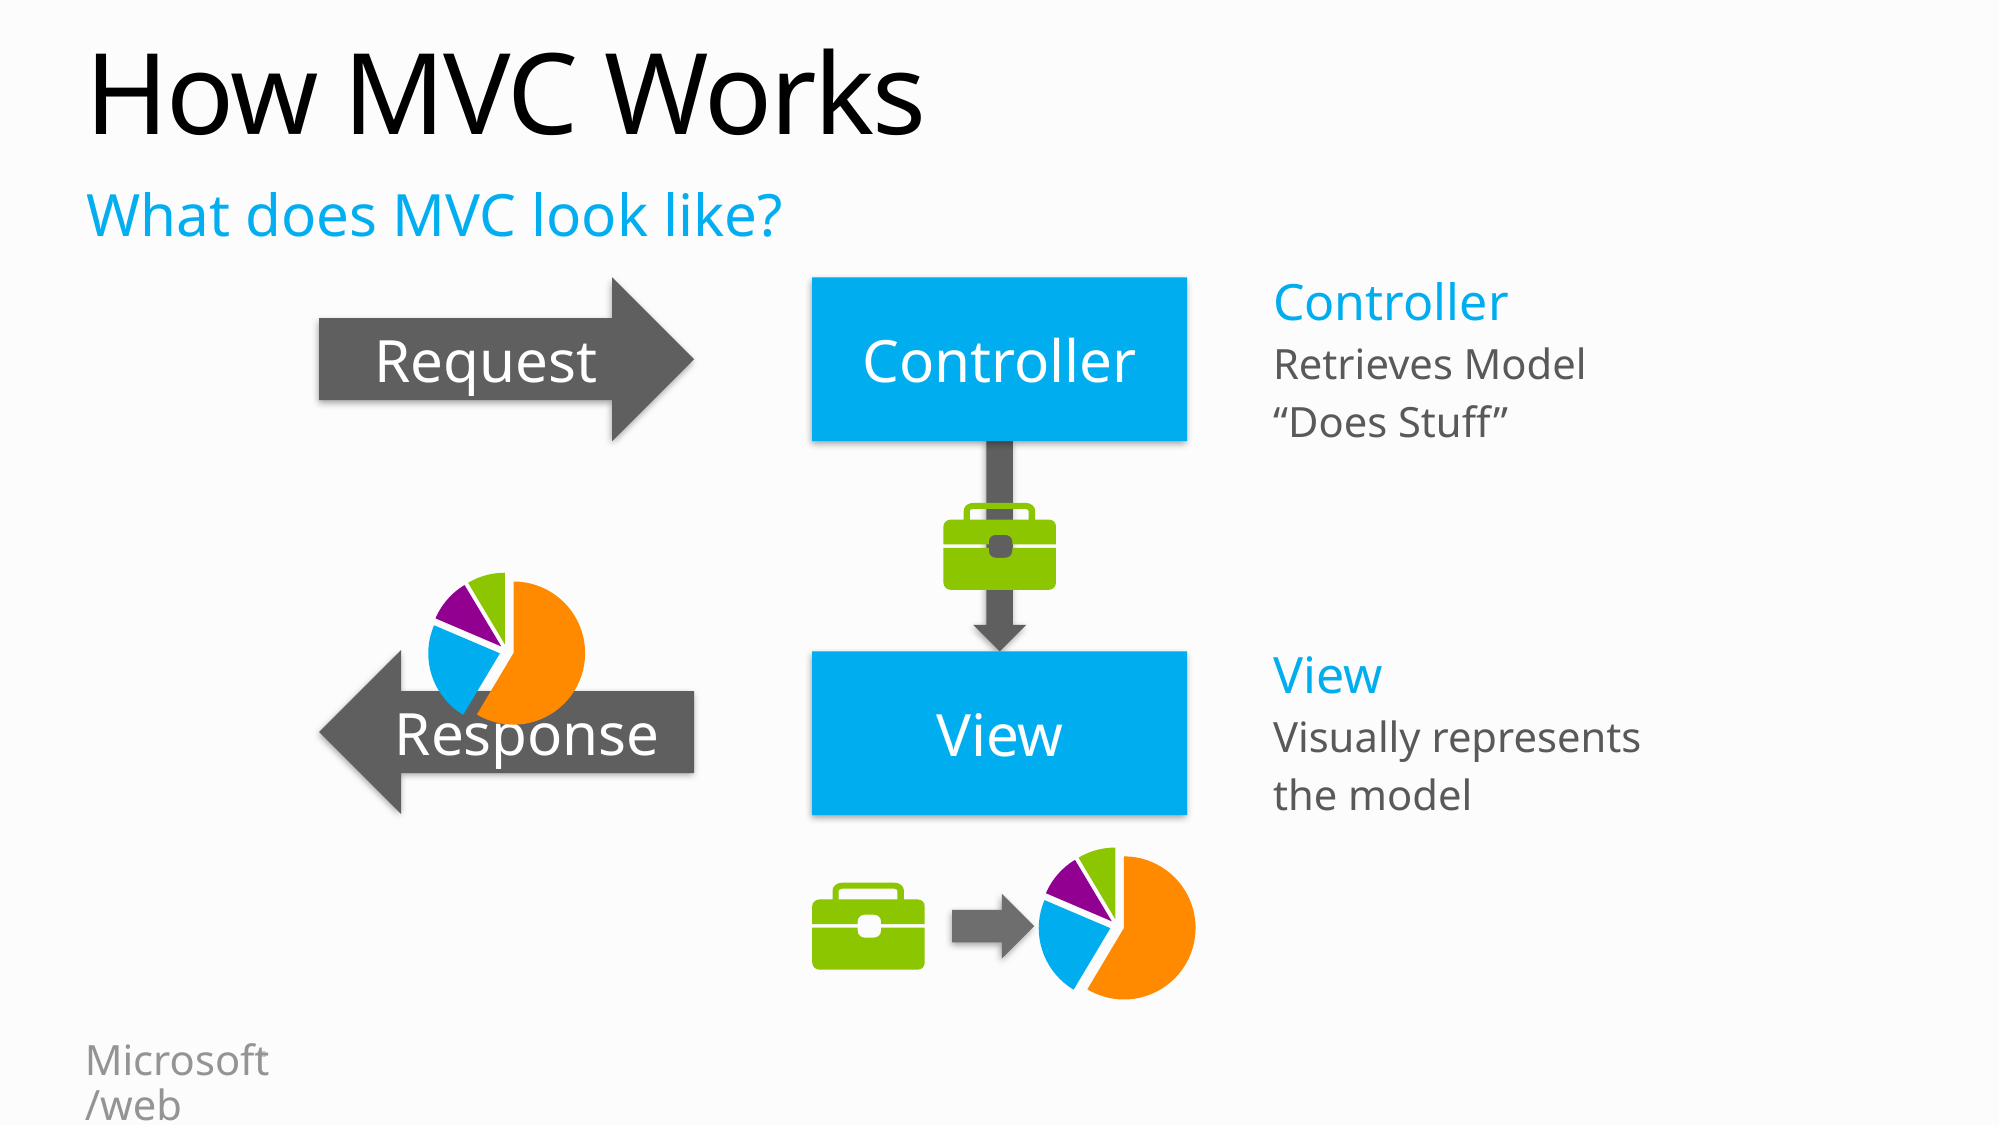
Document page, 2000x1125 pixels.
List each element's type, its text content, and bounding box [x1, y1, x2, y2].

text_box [318, 569, 695, 815]
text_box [811, 882, 1035, 970]
text_box What does MVC look like? [86, 184, 1916, 252]
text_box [811, 649, 1816, 816]
title How MVC Works [85, 37, 1914, 161]
chart [1025, 843, 1209, 1009]
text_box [811, 276, 1816, 442]
text_box Request [318, 276, 695, 442]
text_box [943, 450, 1057, 648]
